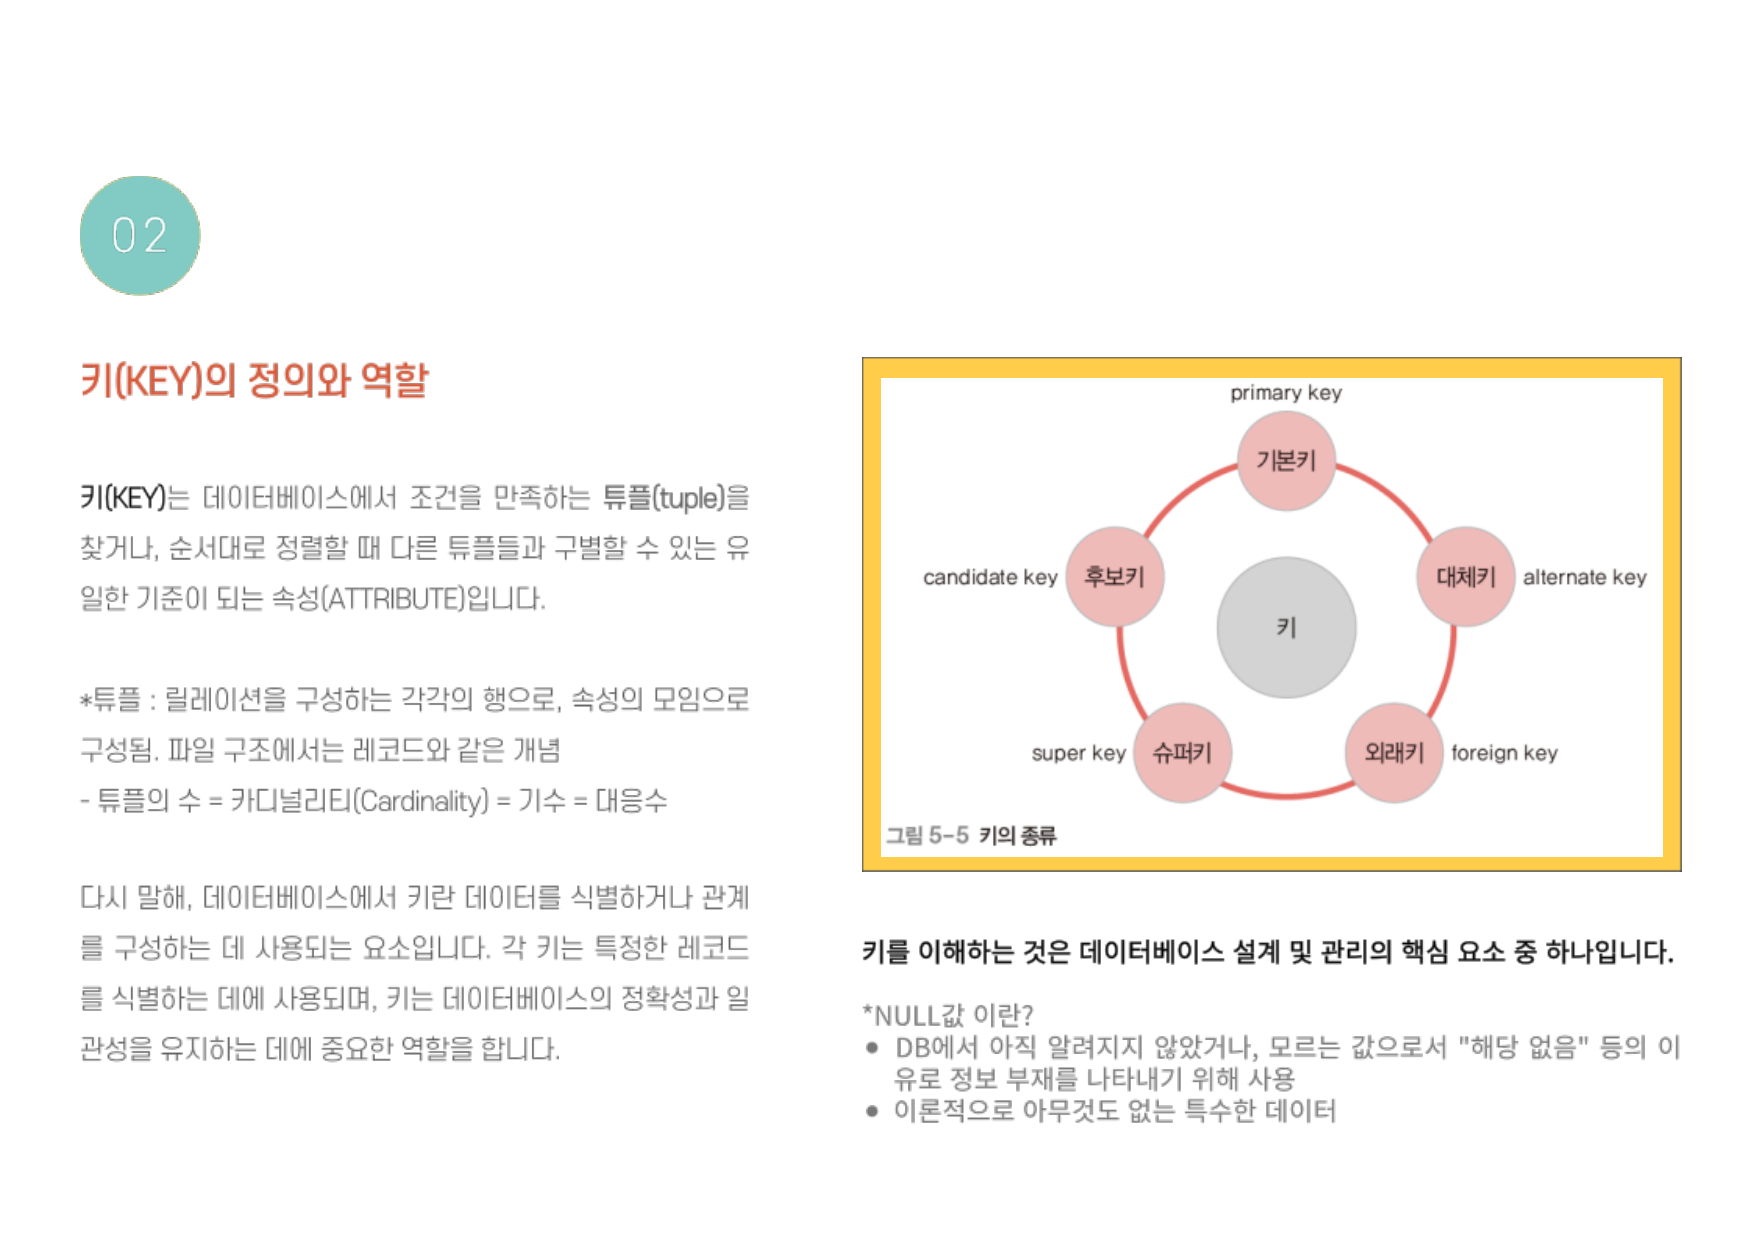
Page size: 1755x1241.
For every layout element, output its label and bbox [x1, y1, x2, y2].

text_box [861, 356, 1683, 873]
picture [68, 343, 790, 1104]
picture [853, 893, 1706, 1190]
picture [5, 177, 256, 306]
text_box [881, 378, 1663, 857]
